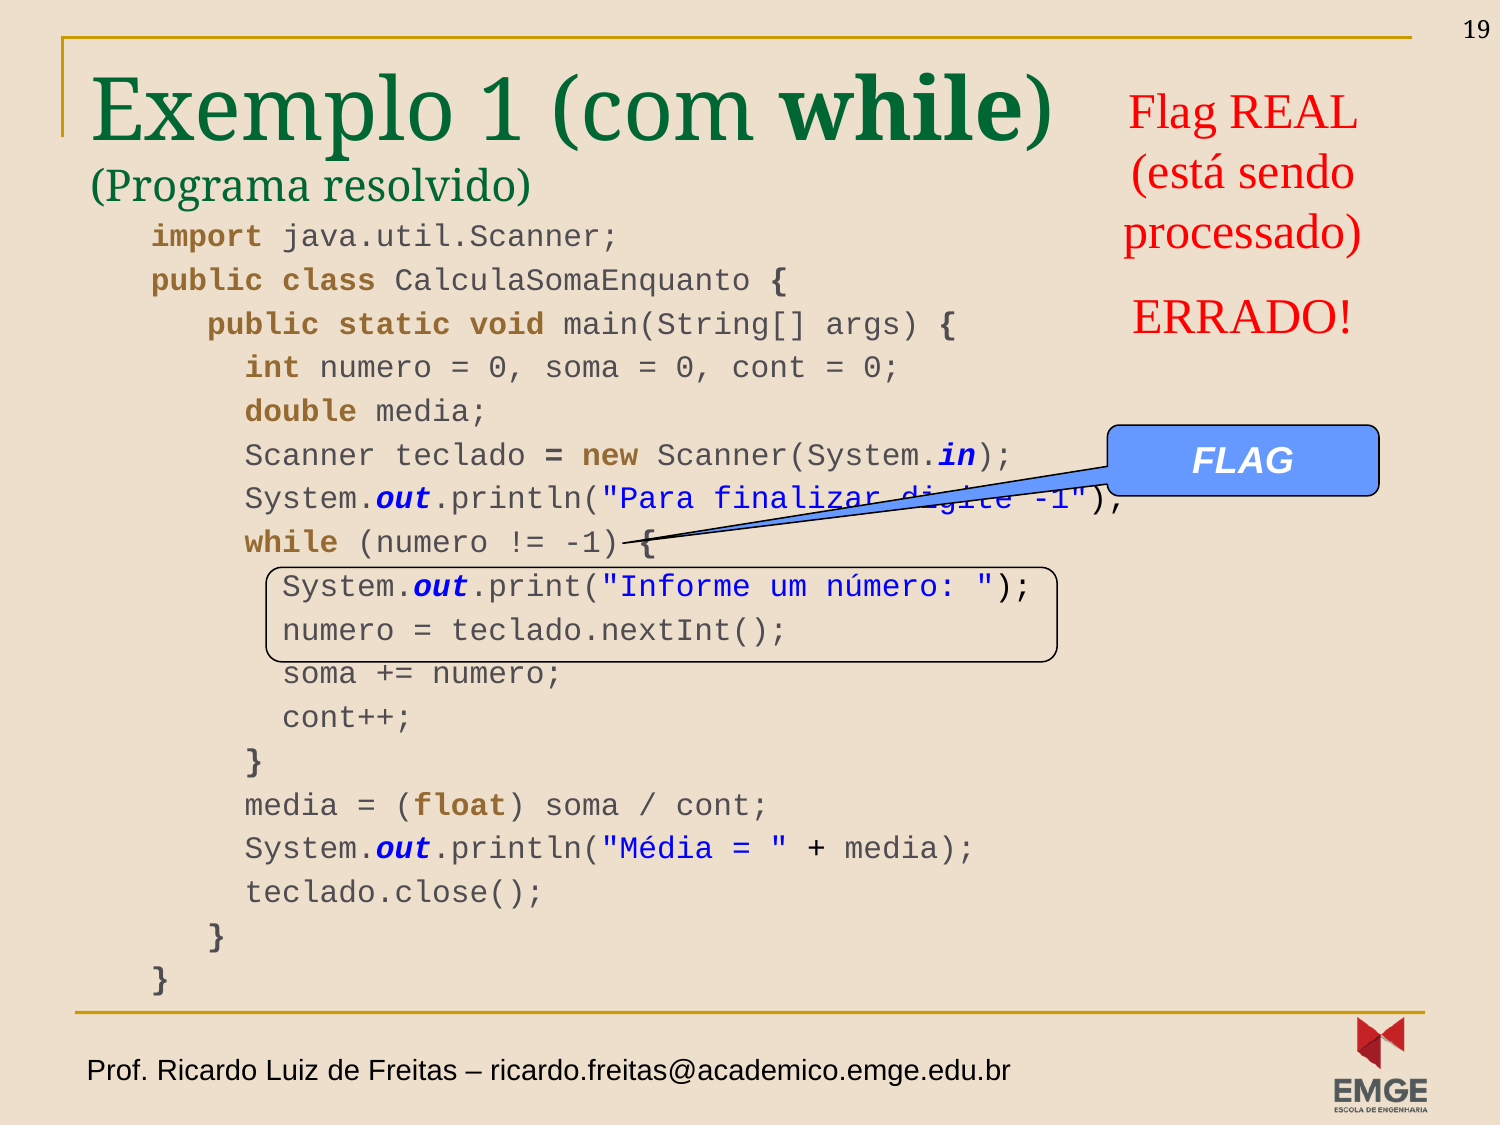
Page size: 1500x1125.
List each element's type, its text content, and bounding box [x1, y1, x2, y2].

picture [1328, 1012, 1433, 1116]
title Exemplo 1 (com while) (Programa resolvido) [75, 45, 1425, 233]
text_box [266, 567, 1058, 662]
slide_number 19 [1392, 0, 1500, 55]
text_box FLAG [622, 425, 1379, 544]
text_box Flag REAL (está sendo processado) ERRADO! [1063, 70, 1424, 351]
list import java.util.Scanner; public class CalculaSomaEnquanto { public static void main(String[] args) { int numero = 0, soma = 0, cont = 0; double media; Scanner teclado = new Scanner(System.in); System.out.println("Para finalizar digite -1"); while (numero != -1) { System.out.print("Informe um número: "); numero = teclado.nextInt(); soma += numero; cont++; } media = (float) soma / cont; System.out.println("Média = " + media); teclado.close(); } } [135, 208, 1365, 1024]
